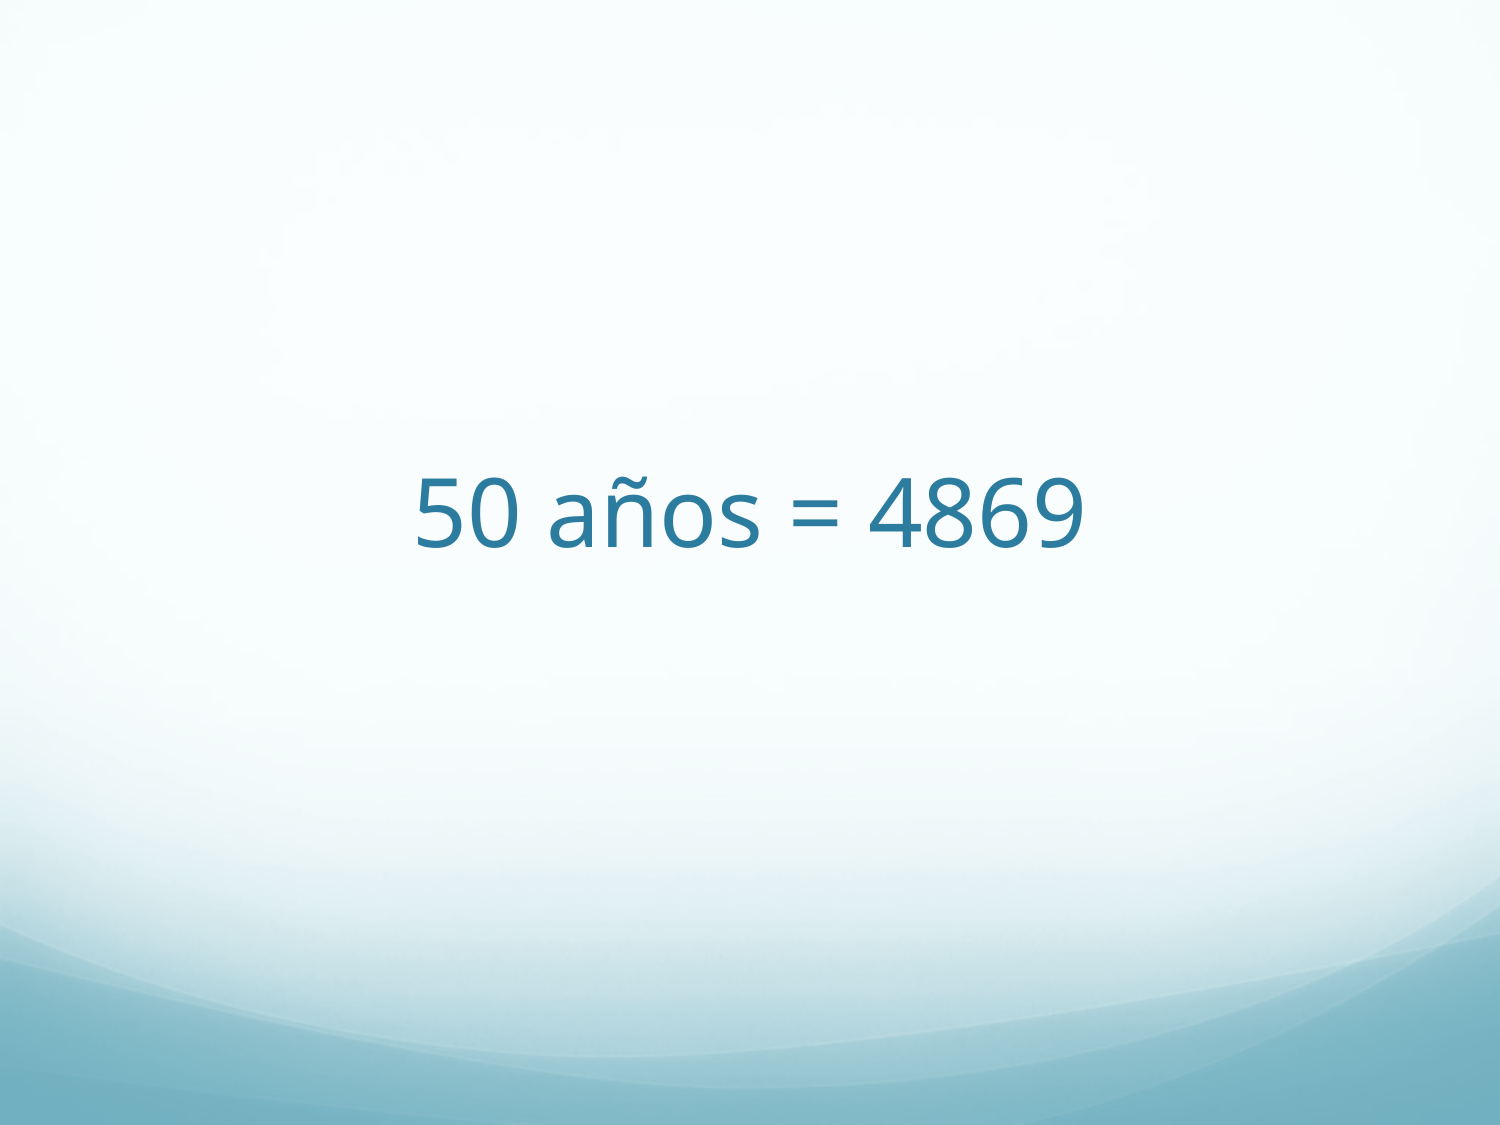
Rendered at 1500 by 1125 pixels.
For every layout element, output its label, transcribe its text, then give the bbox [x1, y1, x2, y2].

title 50 años = 4869 [75, 45, 1425, 1035]
